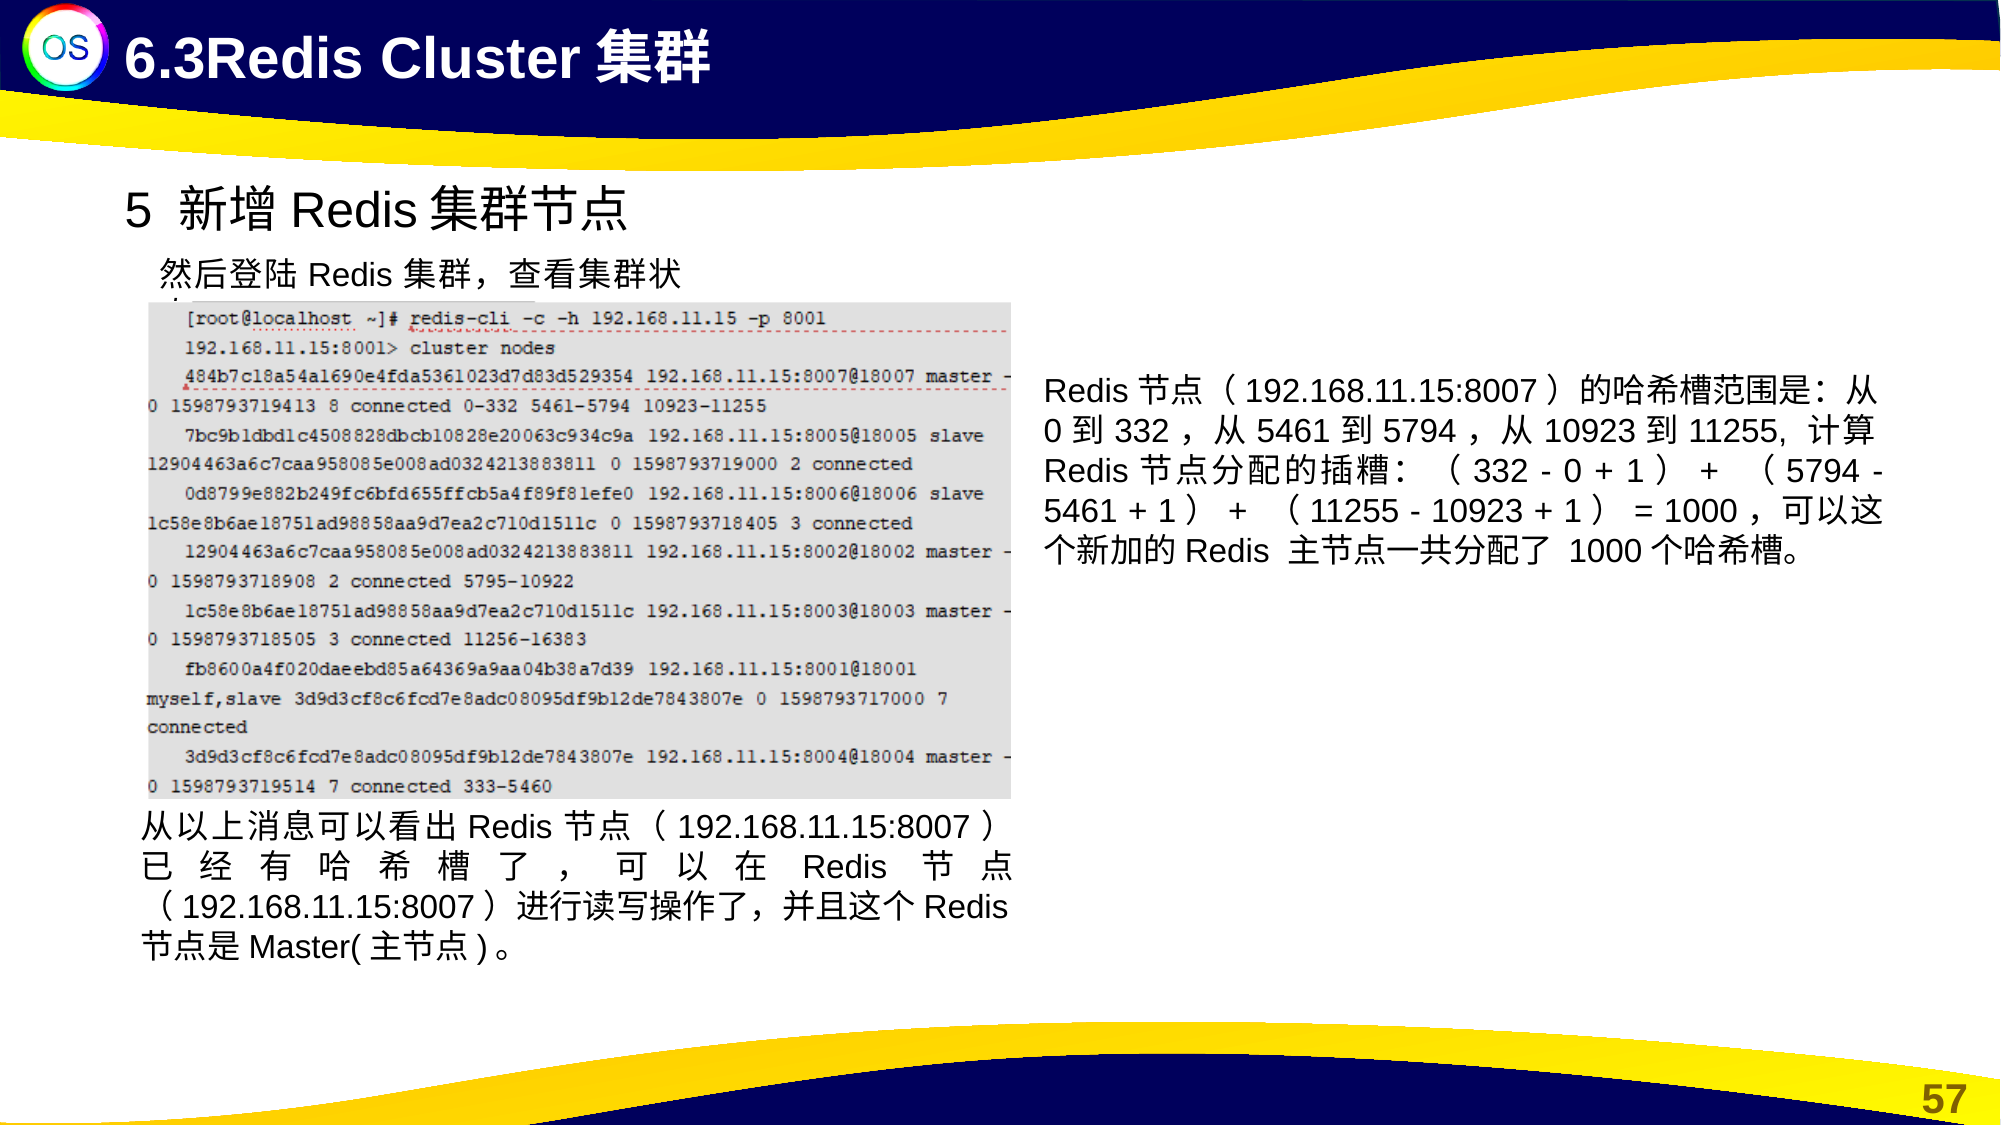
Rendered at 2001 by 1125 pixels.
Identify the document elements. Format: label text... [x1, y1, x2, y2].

text_box 5 新增Redis集群节点 [109, 170, 646, 246]
text_box 6.3Redis Cluster集群 [109, 12, 732, 98]
text_box Redis节点（192.168.11.15:8007）的哈希槽范围是：从0到332，从5461到5794，从10923到11255, 计算Redis节点分配的插糟：（332 - 0 + 1）+ （5794 - 5461 + 1）+ （11255 - 10923 + 1）= 1000，可以这个新加的Redis 主节点一共分配了 1000个哈希槽。 [1028, 362, 1899, 577]
text_box 从以上消息可以看出Redis节点（192.168.11.15:8007）已经有哈希槽了，可以在Redis节点（192.168.11.15:8007）进行读写操作了，并且这个Redis节点是Master(主节点)。 [125, 798, 1030, 973]
picture [22, 3, 109, 91]
picture [144, 301, 1011, 799]
text_box 然后登陆Redis集群，查看集群状态 [144, 245, 697, 301]
